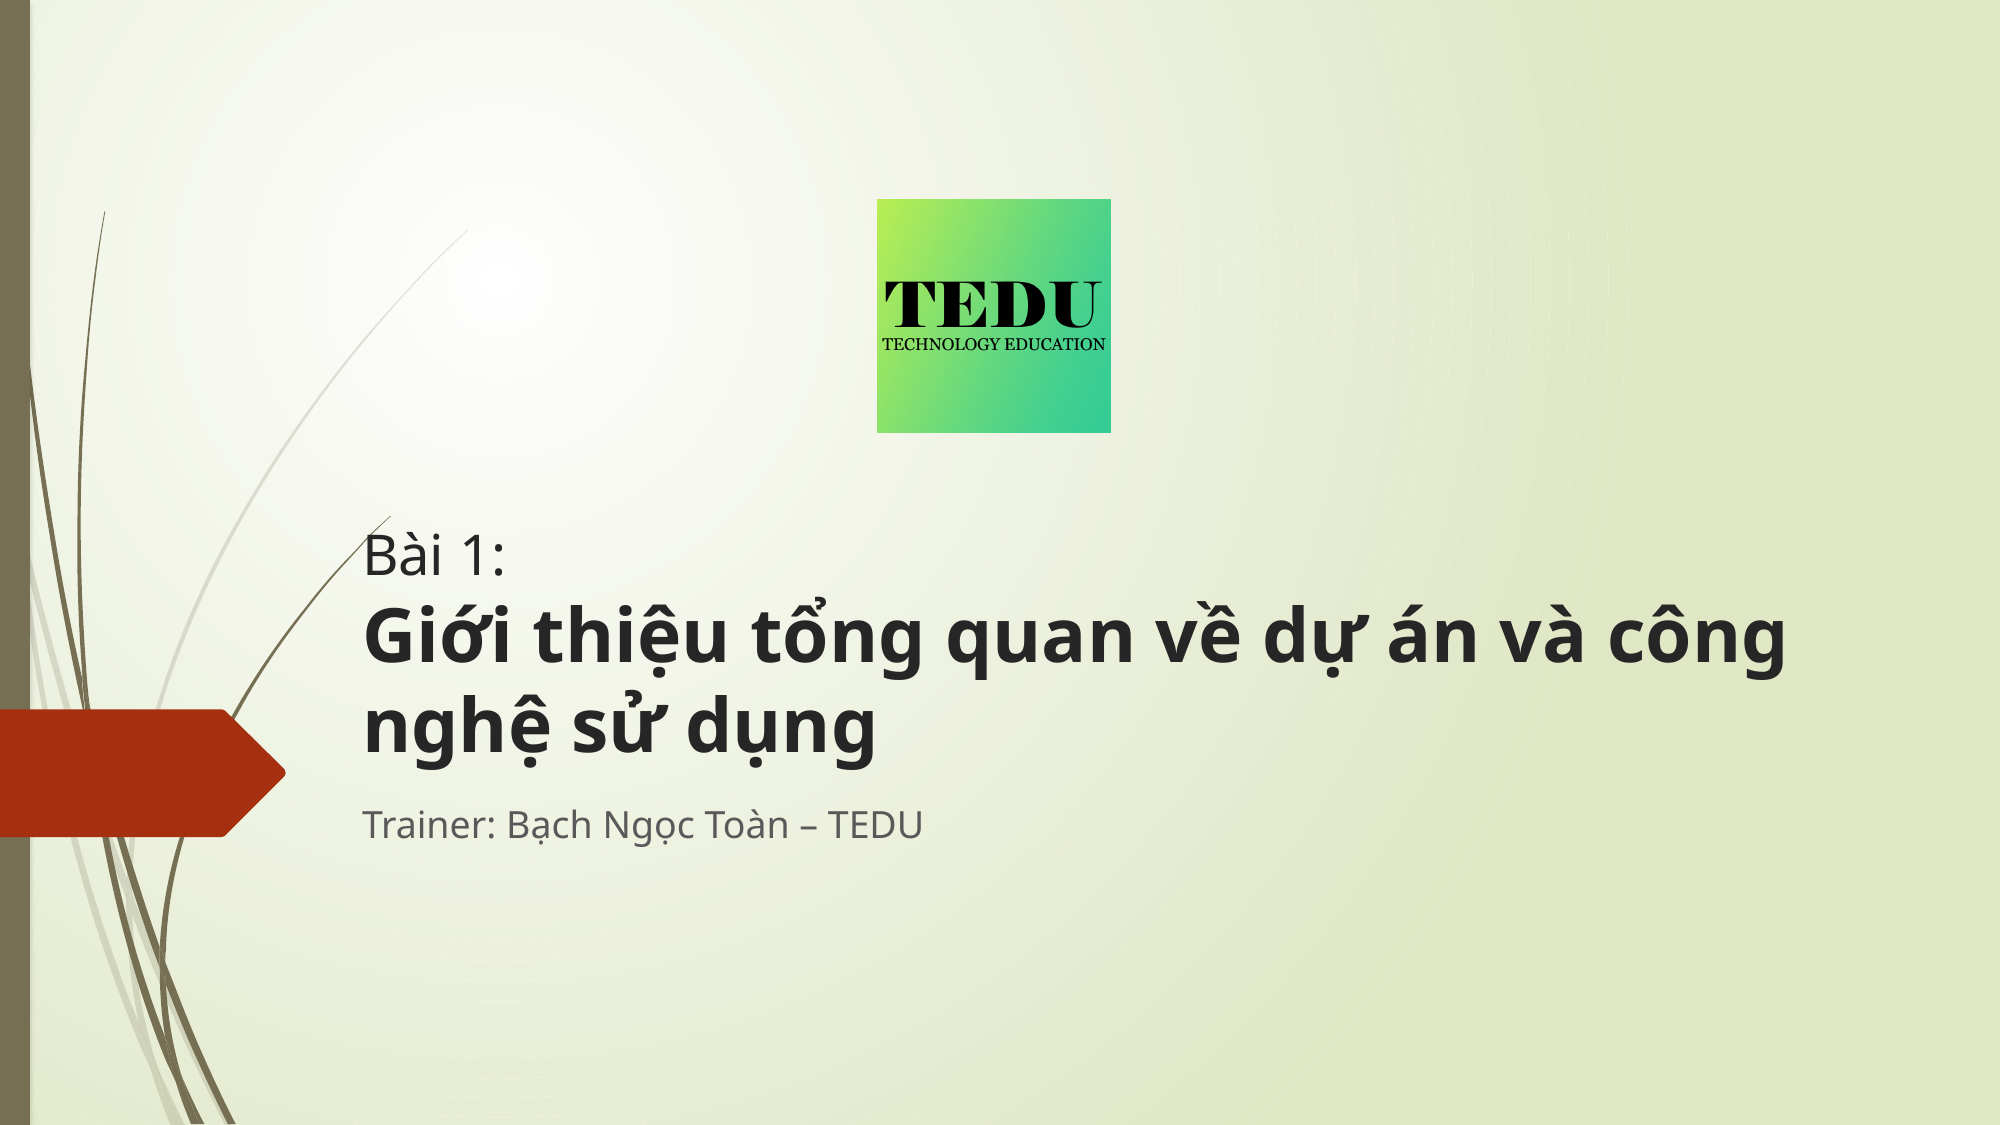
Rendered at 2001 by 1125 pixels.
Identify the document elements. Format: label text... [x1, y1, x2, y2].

title Bài 1: Giới thiệu tổng quan về dự án và công nghệ sử dụng [347, 490, 1910, 775]
subtitle Trainer: Bạch Ngọc Toàn – TEDU [347, 793, 1968, 979]
picture [877, 199, 1111, 433]
